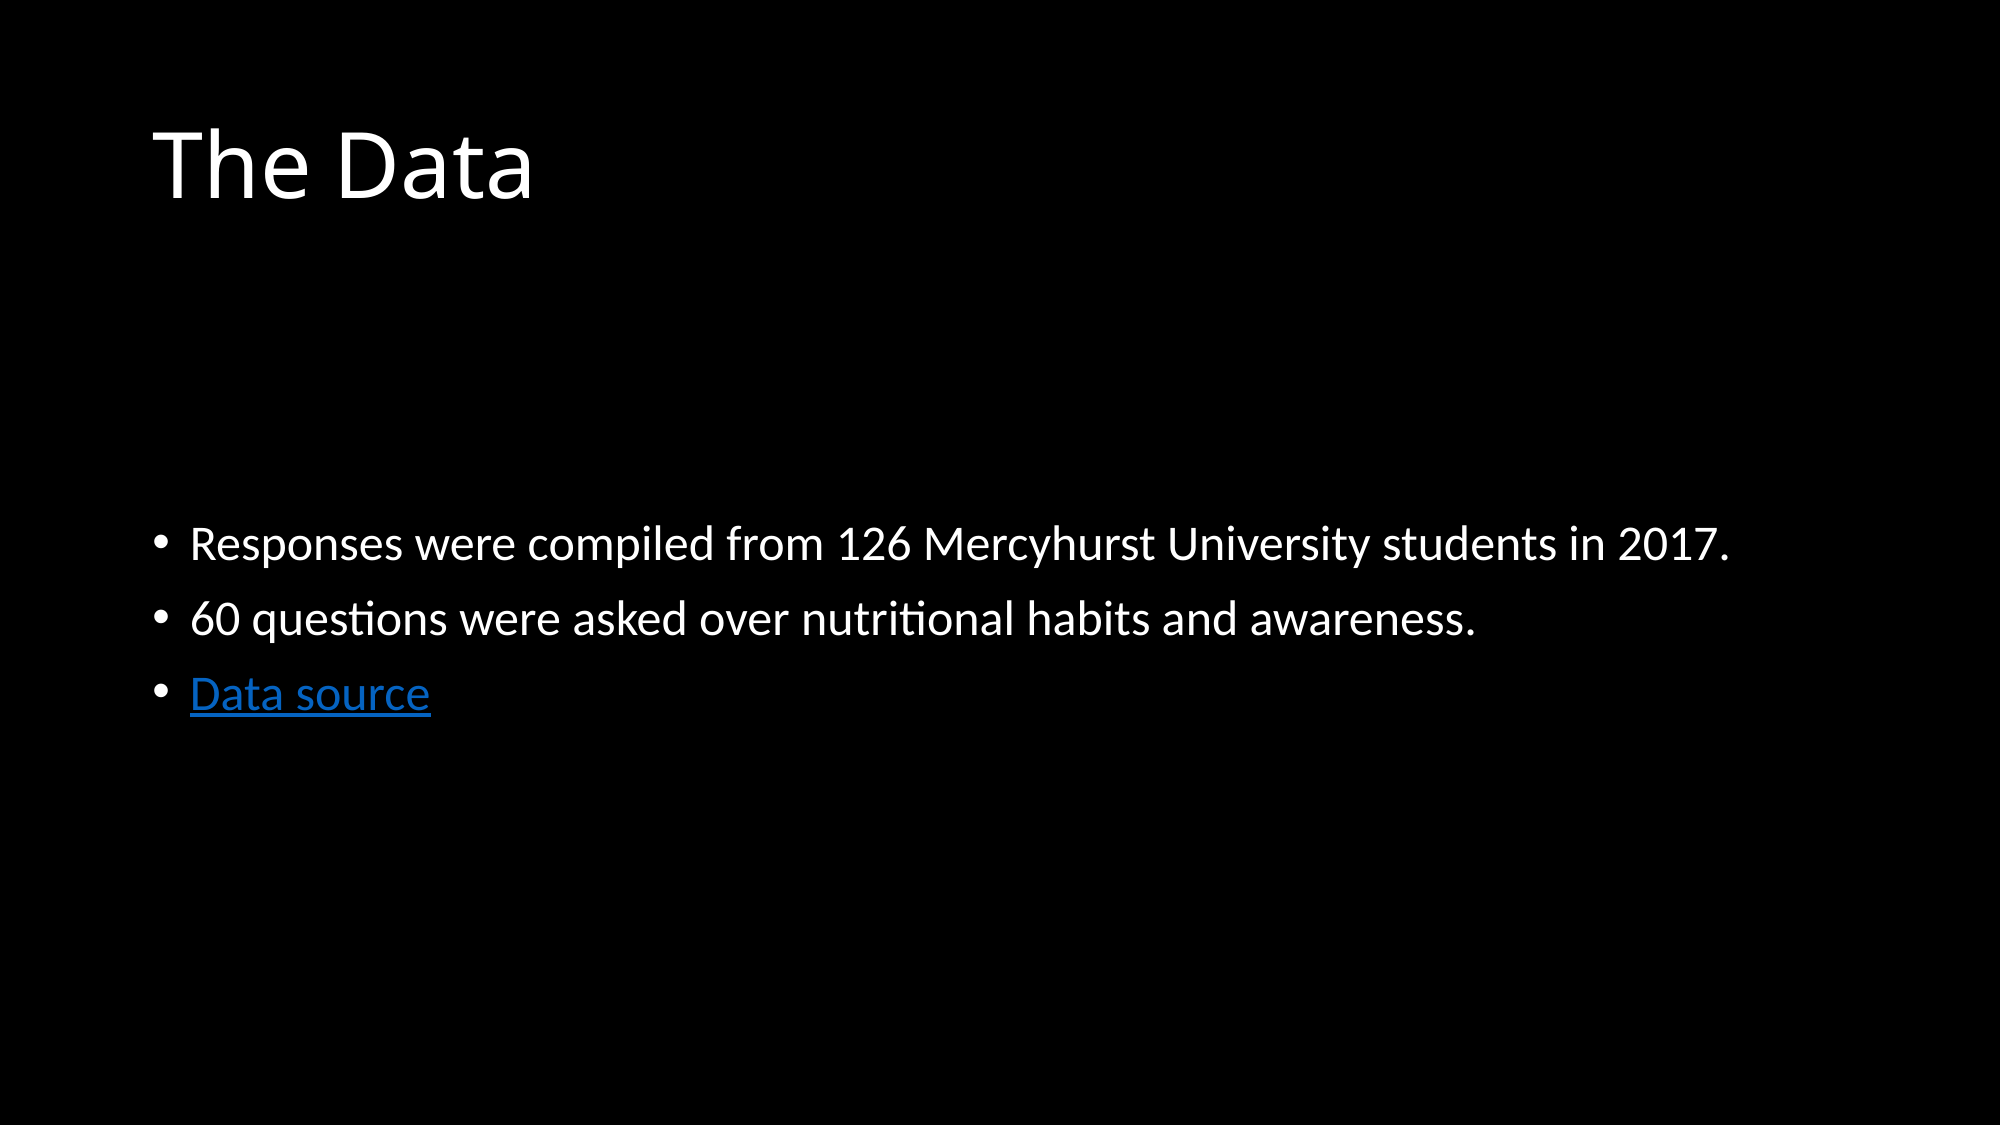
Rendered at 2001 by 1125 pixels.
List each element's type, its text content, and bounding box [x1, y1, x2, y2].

title The Data [137, 59, 1863, 278]
list Responses were compiled from 126 Mercyhurst University students in 2017. 60 questions were asked over nutritional habits and awareness. Data source [137, 299, 1863, 1014]
